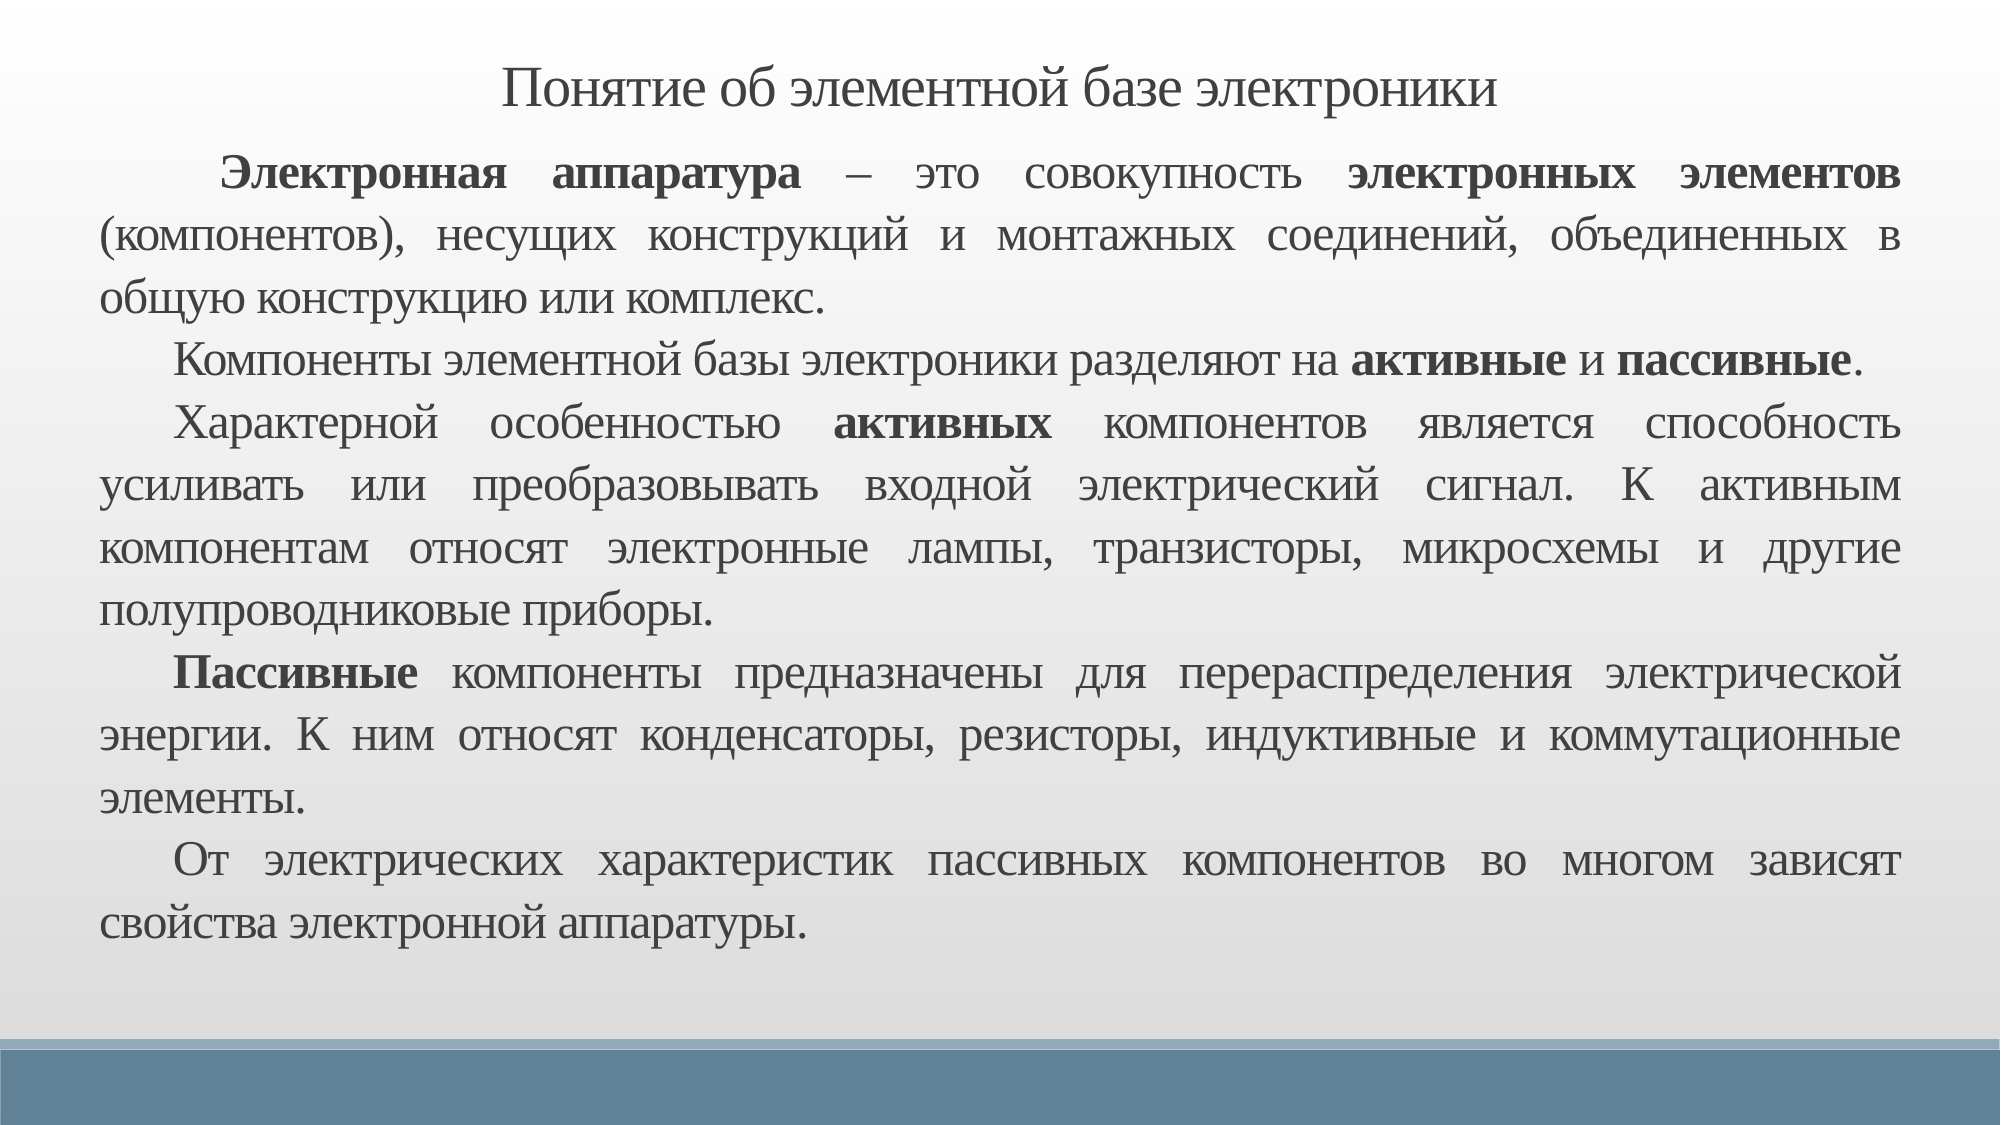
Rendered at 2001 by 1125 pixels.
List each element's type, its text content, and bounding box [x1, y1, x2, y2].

title Понятие об элементной базе электроники [174, 48, 1825, 128]
text_box Электронная аппаратура – это совокупность электронных элементов (компонентов), несущих конструкций и монтажных соединений, объединенных в общую конструкцию или комплекс. Компоненты элементной базы электроники разделяют на активные и пассивные. Характерной особенностью активных компонентов является способность усиливать или преобразовывать входной электрический сигнал. К активным компонентам относят электронные лампы, транзисторы, микросхемы и другие полупроводниковые приборы. Пассивные компоненты предназначены для перераспределения электрической энергии. К ним относят конденсаторы, резисторы, индуктивные и коммутационные элементы. От электрических характеристик пассивных компонентов во многом зависят свойства электронной аппаратуры. [84, 128, 1916, 1006]
